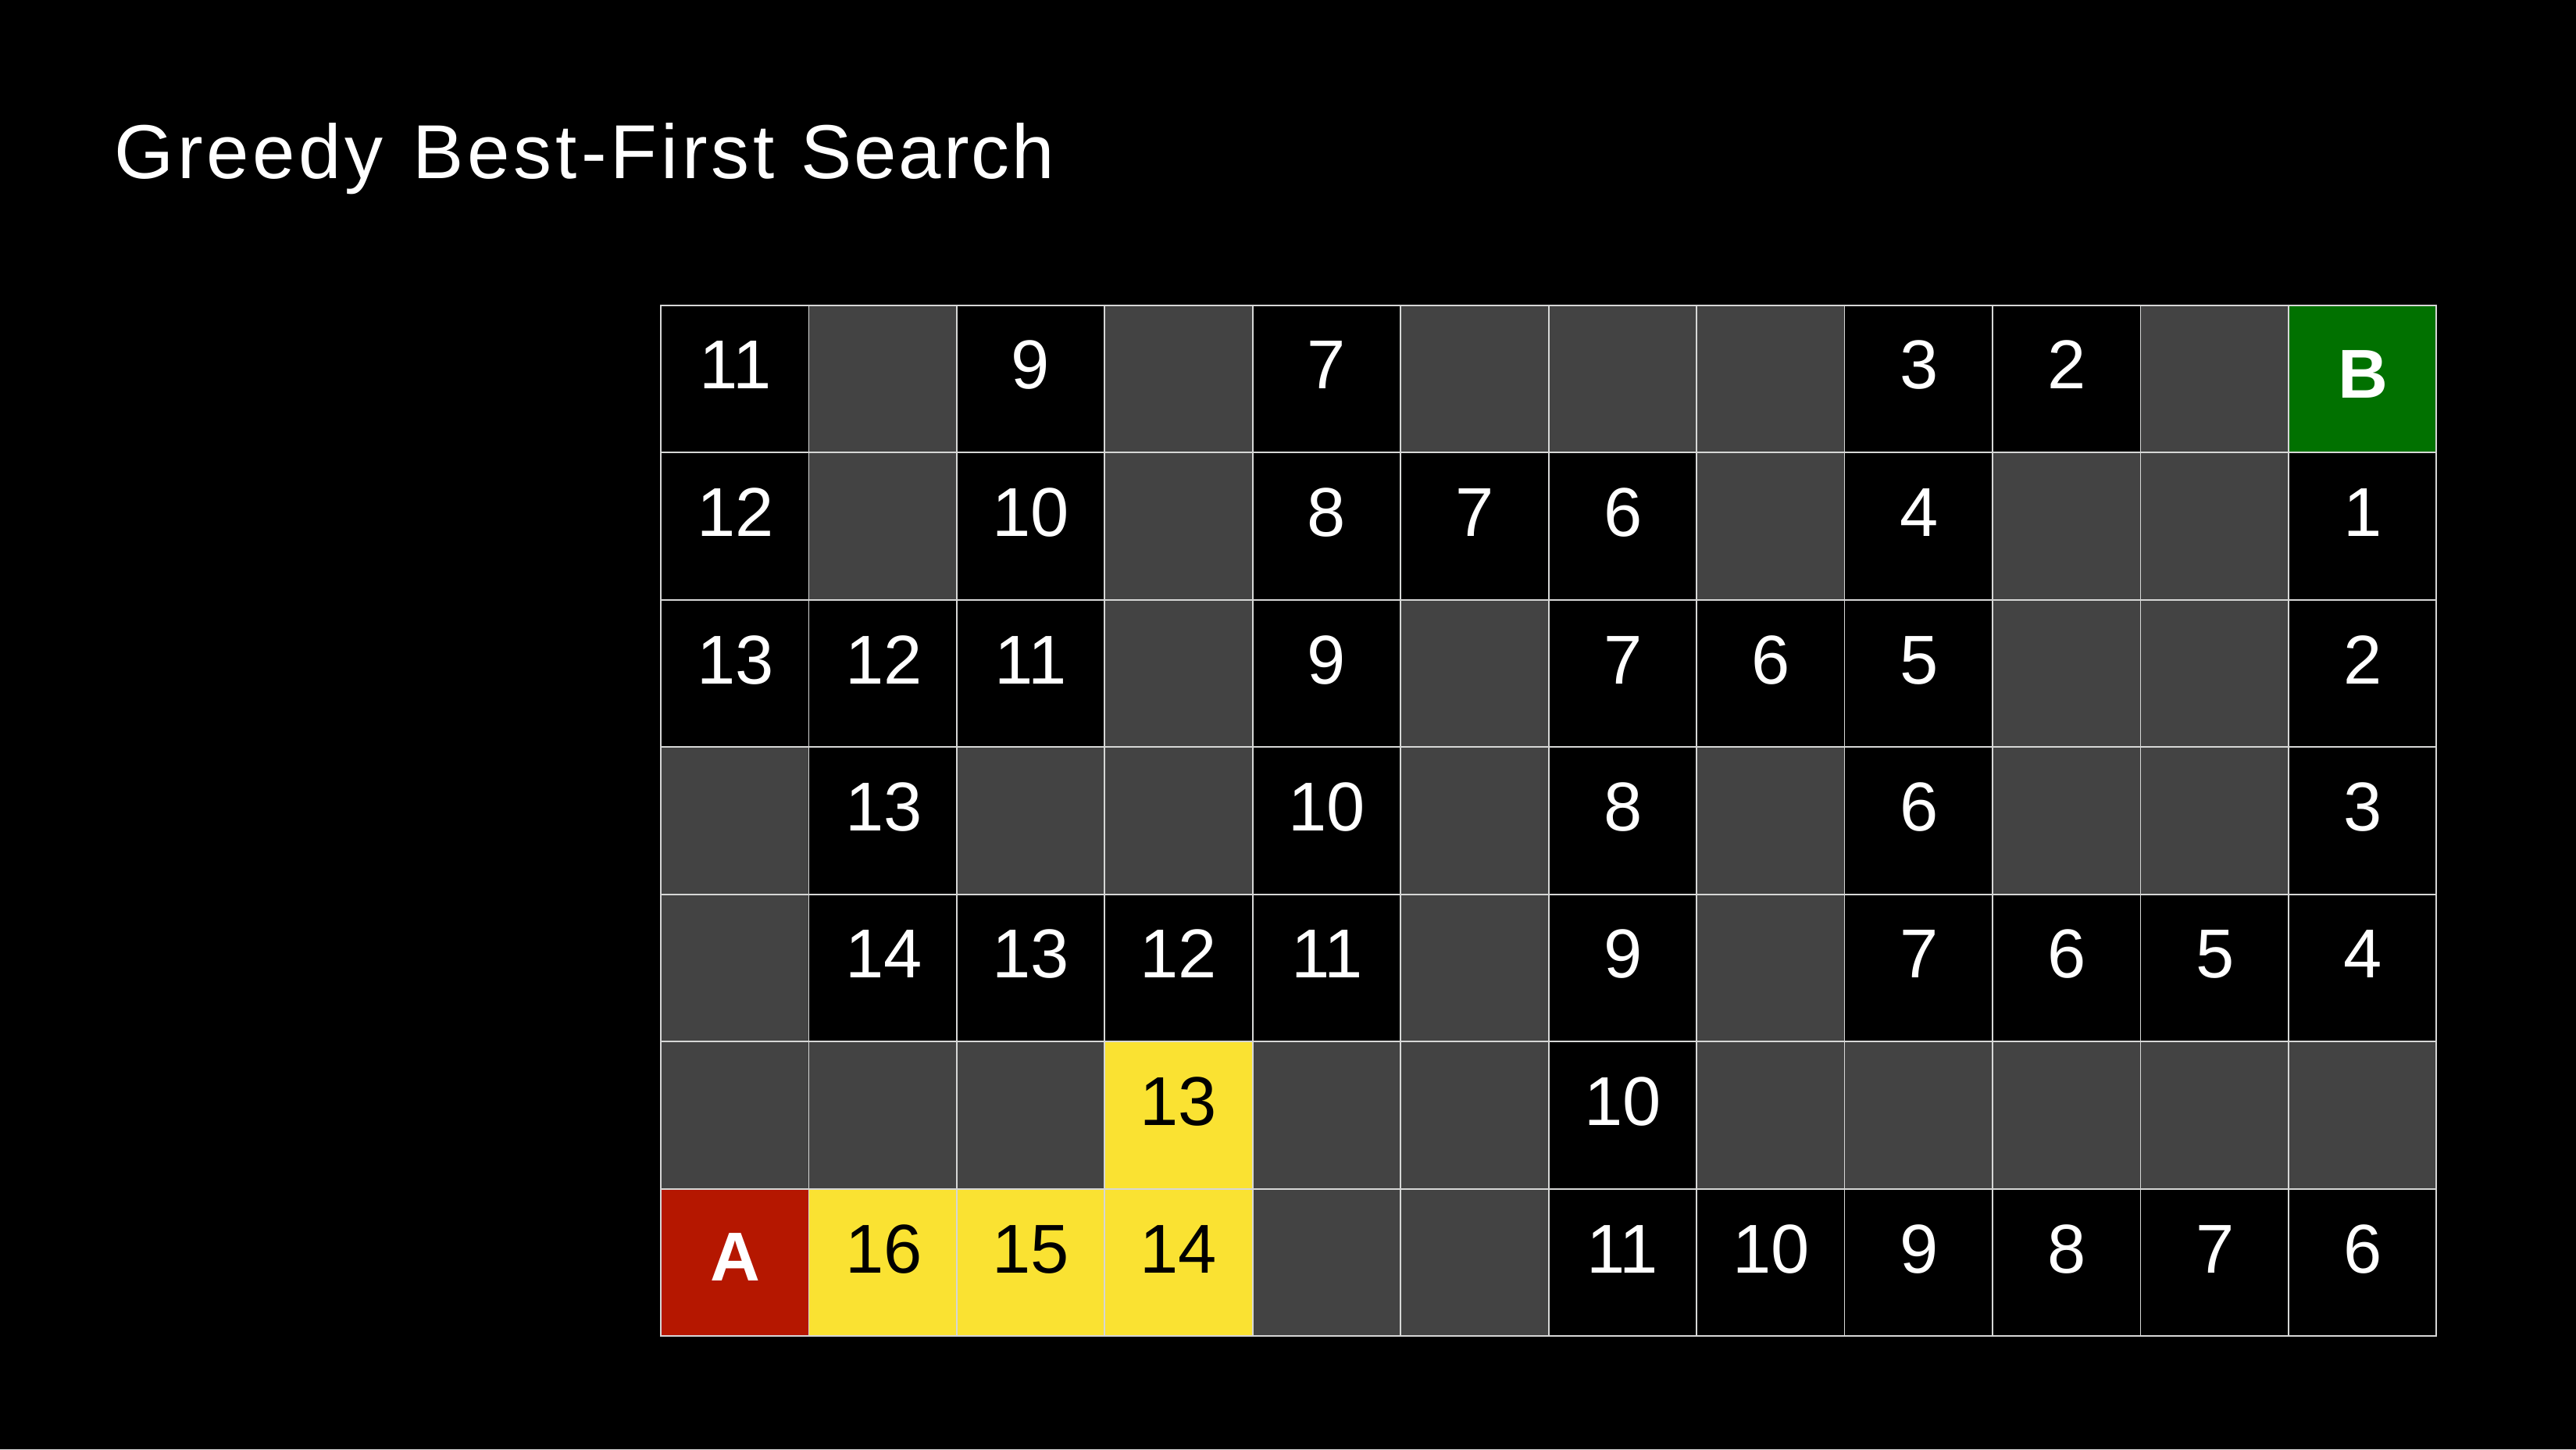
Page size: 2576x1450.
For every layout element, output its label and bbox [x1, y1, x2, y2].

table_cell [1993, 895, 2140, 1041]
table_cell [1697, 453, 1844, 599]
table_cell [1993, 748, 2140, 894]
table_cell [1550, 453, 1696, 599]
table_cell [958, 1190, 1104, 1335]
table_cell [1401, 1190, 1548, 1335]
table_header [1105, 306, 1252, 452]
table_cell [809, 895, 956, 1041]
table_cell [1105, 1042, 1252, 1188]
table_cell [1550, 895, 1696, 1041]
table_cell [1105, 453, 1252, 599]
table_cell [809, 601, 956, 746]
table_cell [1697, 601, 1844, 746]
table_cell [1401, 895, 1548, 1041]
table_header [1697, 306, 1844, 452]
table_cell [1254, 1190, 1400, 1335]
table_cell [1401, 453, 1548, 599]
title [112, 100, 1058, 345]
table_header [1550, 306, 1696, 452]
table_cell [1697, 895, 1844, 1041]
table_header [1401, 306, 1548, 452]
table_cell [2289, 895, 2435, 1041]
table_cell [809, 1190, 956, 1335]
table_cell [958, 601, 1104, 746]
table_cell [1550, 601, 1696, 746]
table_cell [2141, 1042, 2288, 1188]
table_cell [662, 748, 808, 894]
table_header [1993, 306, 2140, 452]
table_cell [1254, 453, 1400, 599]
table_cell [662, 895, 808, 1041]
table_cell [1550, 1042, 1696, 1188]
table_cell [2141, 895, 2288, 1041]
table_cell [1550, 1190, 1696, 1335]
table_cell [1845, 895, 1992, 1041]
table_cell [1845, 601, 1992, 746]
table_header [2289, 306, 2435, 452]
table_cell [2141, 453, 2288, 599]
table_cell [662, 1190, 808, 1335]
table_cell [958, 895, 1104, 1041]
table_header [809, 345, 956, 452]
table_header [662, 345, 808, 452]
table_cell [1550, 748, 1696, 894]
table_cell [1697, 1190, 1844, 1335]
table_cell [809, 748, 956, 894]
table_cell [1401, 601, 1548, 746]
table_cell [1105, 895, 1252, 1041]
table_cell [1105, 1190, 1252, 1335]
table_cell [2141, 748, 2288, 894]
table_cell [1845, 748, 1992, 894]
table_cell [2289, 1042, 2435, 1188]
table_cell [2289, 453, 2435, 599]
table_cell [958, 748, 1104, 894]
table_header [1254, 306, 1400, 452]
table_header [1845, 306, 1992, 452]
table_cell [809, 453, 956, 599]
table_cell [1105, 748, 1252, 894]
table_cell [1401, 748, 1548, 894]
table_cell [1254, 895, 1400, 1041]
table_cell [809, 1042, 956, 1188]
table_header [958, 306, 1104, 452]
table_header [2141, 306, 2288, 452]
table_cell [958, 1042, 1104, 1188]
table_cell [1254, 748, 1400, 894]
table_cell [1105, 601, 1252, 746]
table_cell [1993, 1042, 2140, 1188]
table_cell [1993, 453, 2140, 599]
table_cell [1845, 453, 1992, 599]
table_cell [1254, 1042, 1400, 1188]
table_cell [1993, 601, 2140, 746]
table_cell [958, 453, 1104, 599]
table_cell [1845, 1190, 1992, 1335]
table_cell [1697, 748, 1844, 894]
table_cell [1401, 1042, 1548, 1188]
table_cell [2289, 1190, 2435, 1335]
table_cell [662, 601, 808, 746]
table_cell [1254, 601, 1400, 746]
table_cell [1845, 1042, 1992, 1188]
table_cell [2289, 748, 2435, 894]
table_cell [2141, 601, 2288, 746]
table_cell [1993, 1190, 2140, 1335]
table_cell [662, 1042, 808, 1188]
table_cell [1697, 1042, 1844, 1188]
table_cell [2141, 1190, 2288, 1335]
table_cell [662, 453, 808, 599]
table_cell [2289, 601, 2435, 746]
